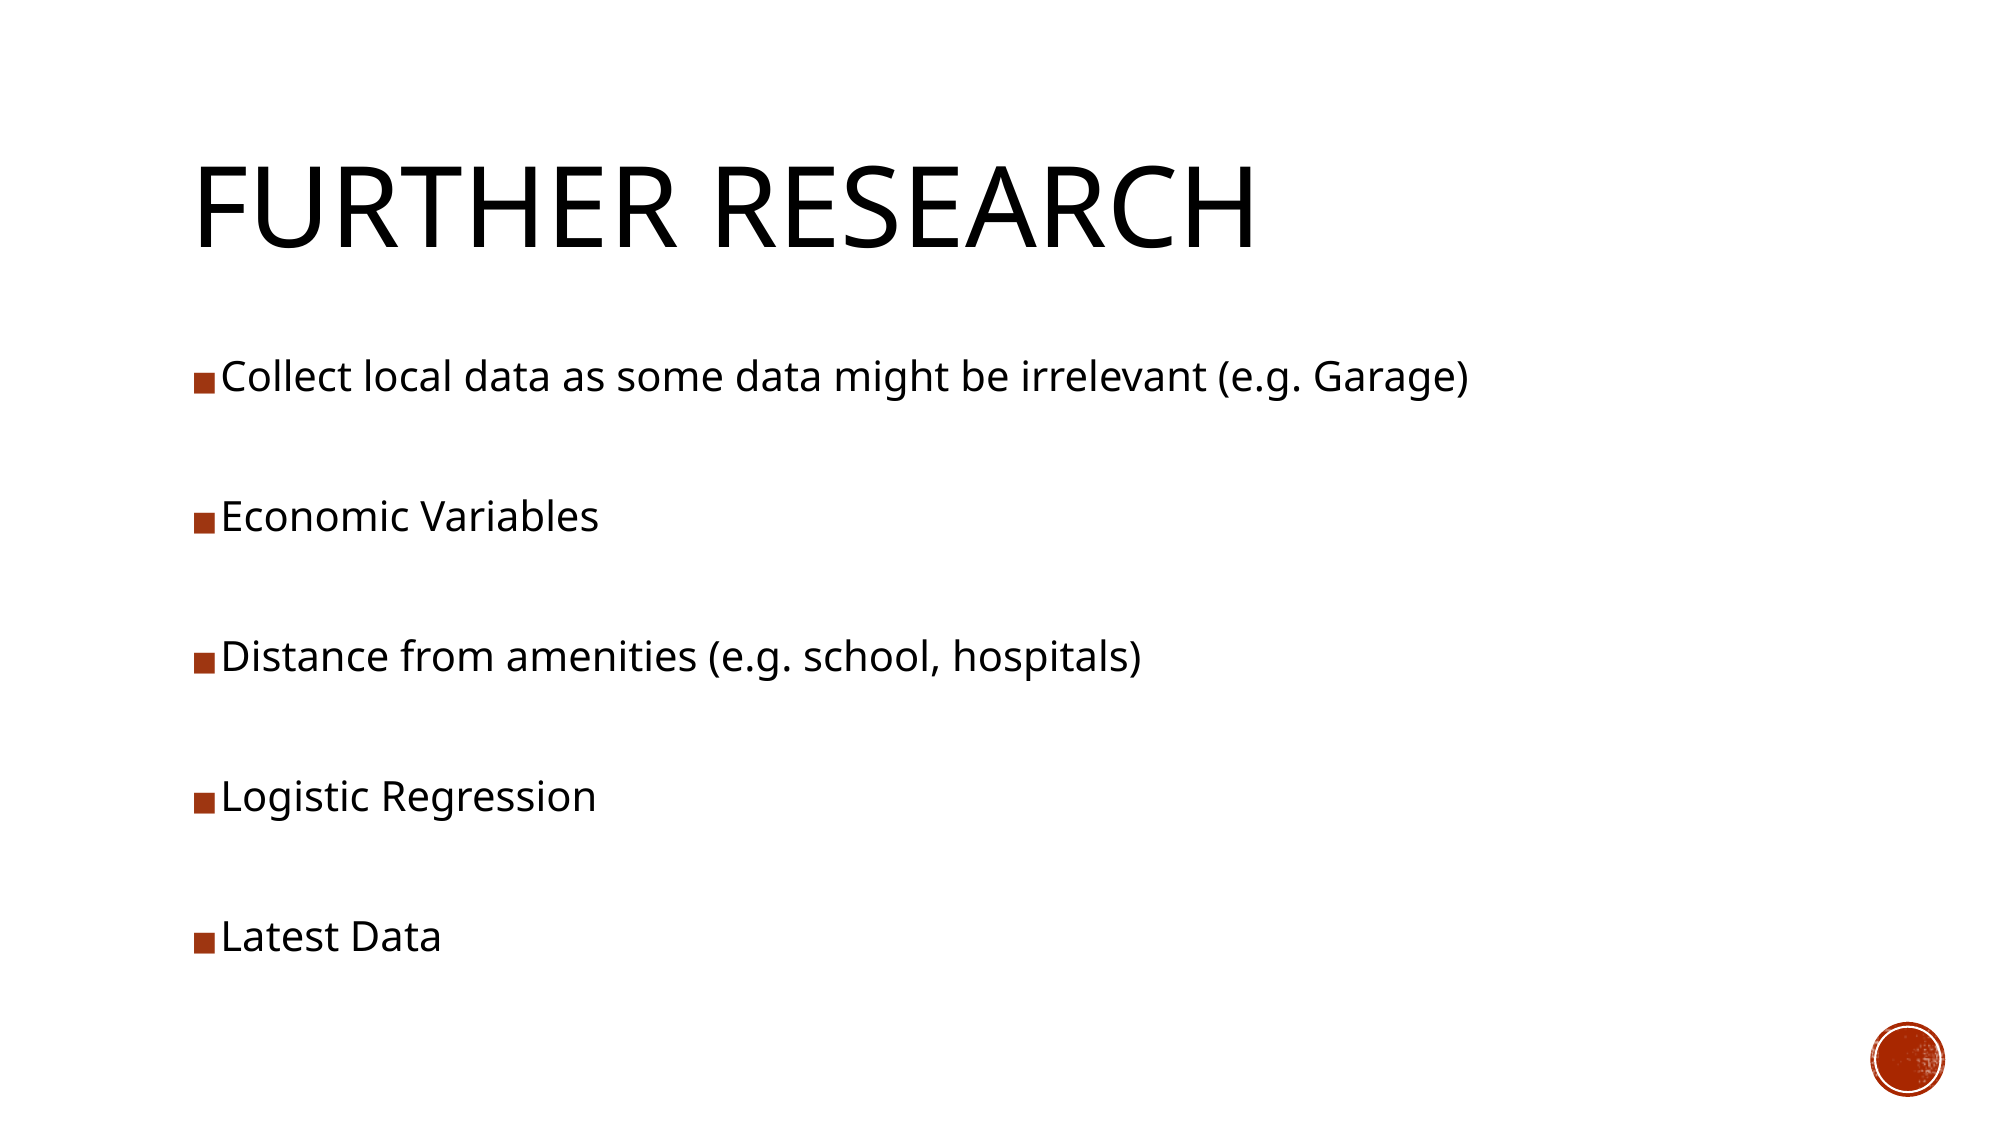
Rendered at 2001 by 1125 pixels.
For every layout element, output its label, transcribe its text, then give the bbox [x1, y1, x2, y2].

picture [1870, 1021, 1946, 1097]
list Collect local data as some data might be irrelevant (e.g. Garage) Economic Variables Distance from amenities (e.g. school, hospitals) Logistic Regression Latest Data [175, 348, 1826, 1013]
title FURTHER RESEARCH [175, 79, 1826, 344]
